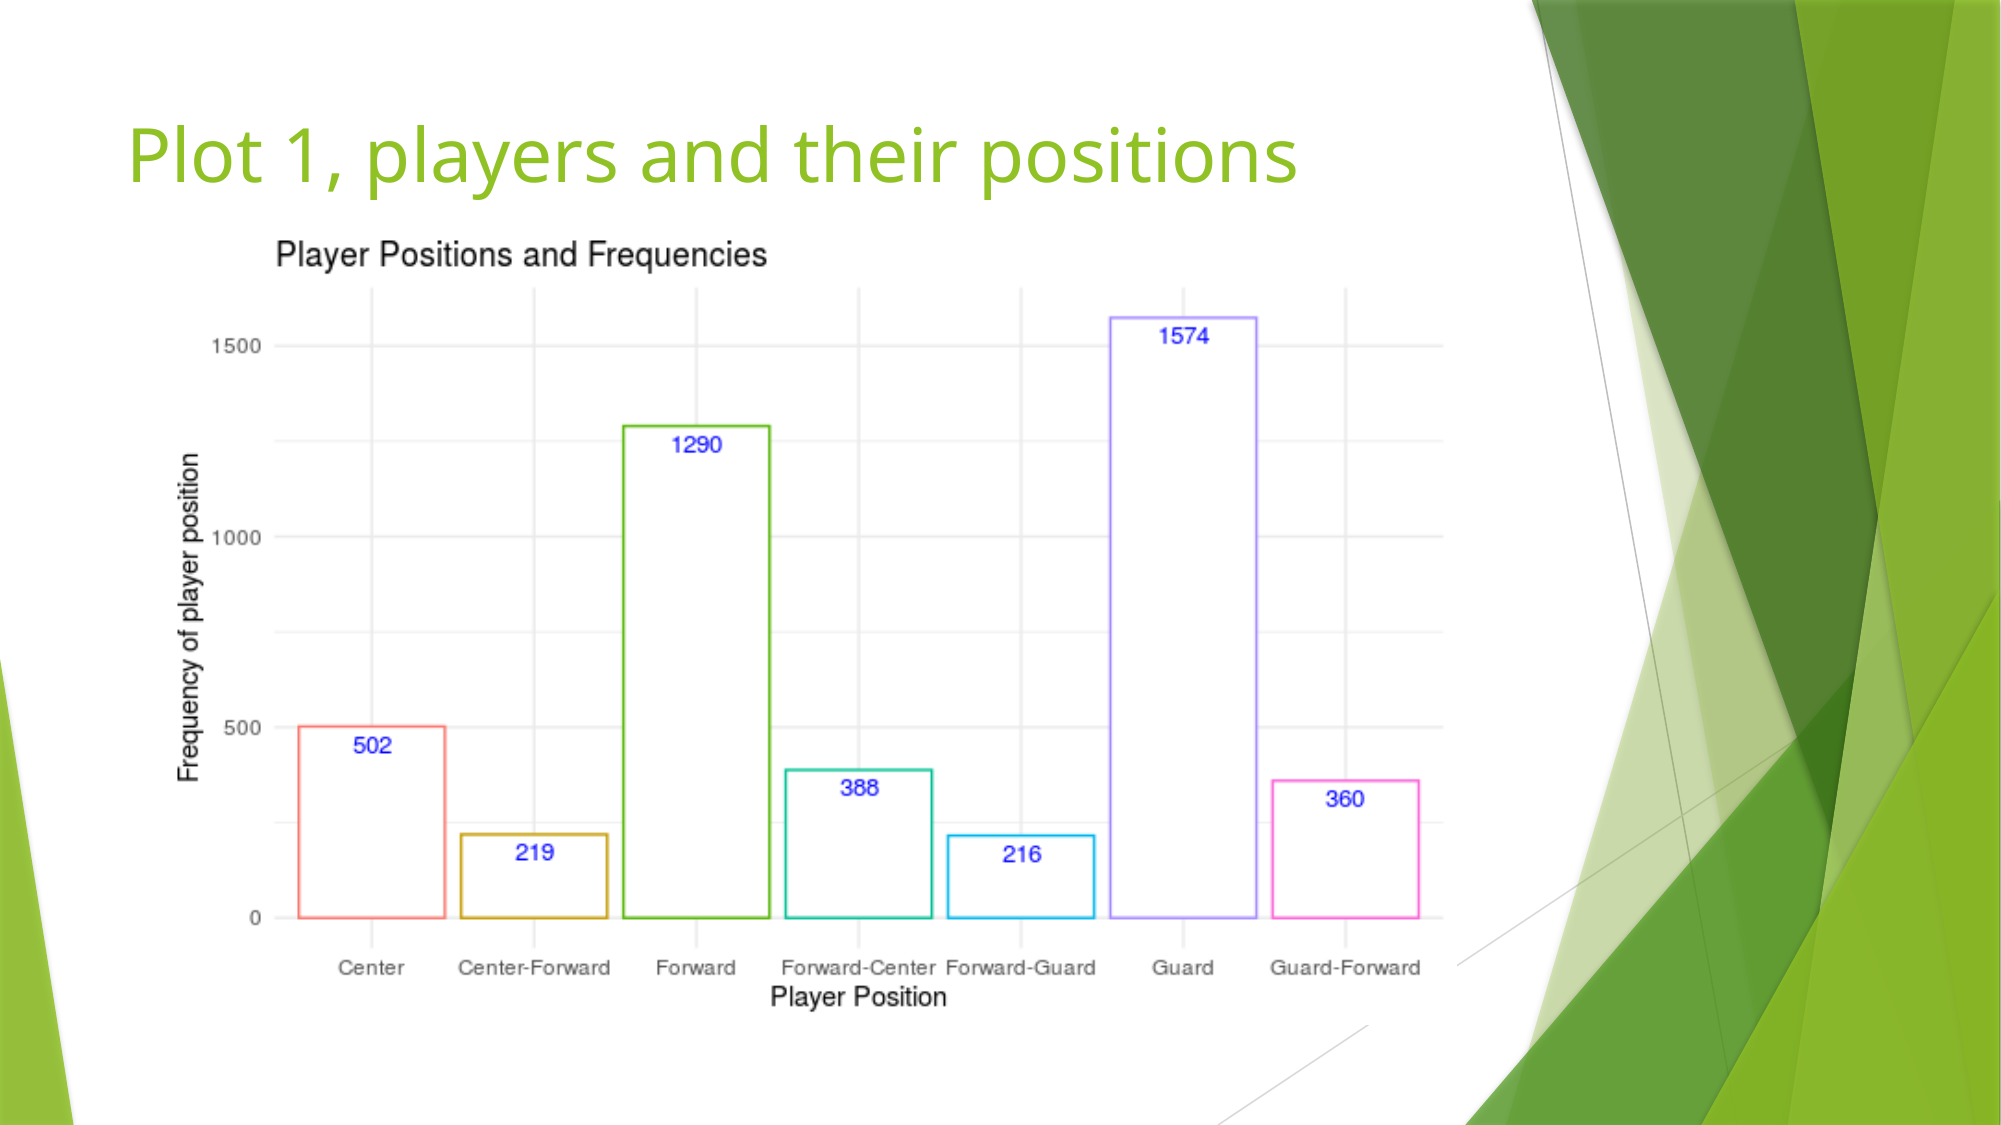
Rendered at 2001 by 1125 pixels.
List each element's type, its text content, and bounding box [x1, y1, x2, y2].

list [164, 227, 1457, 1026]
title Plot 1, players and their positions [111, 99, 1522, 317]
